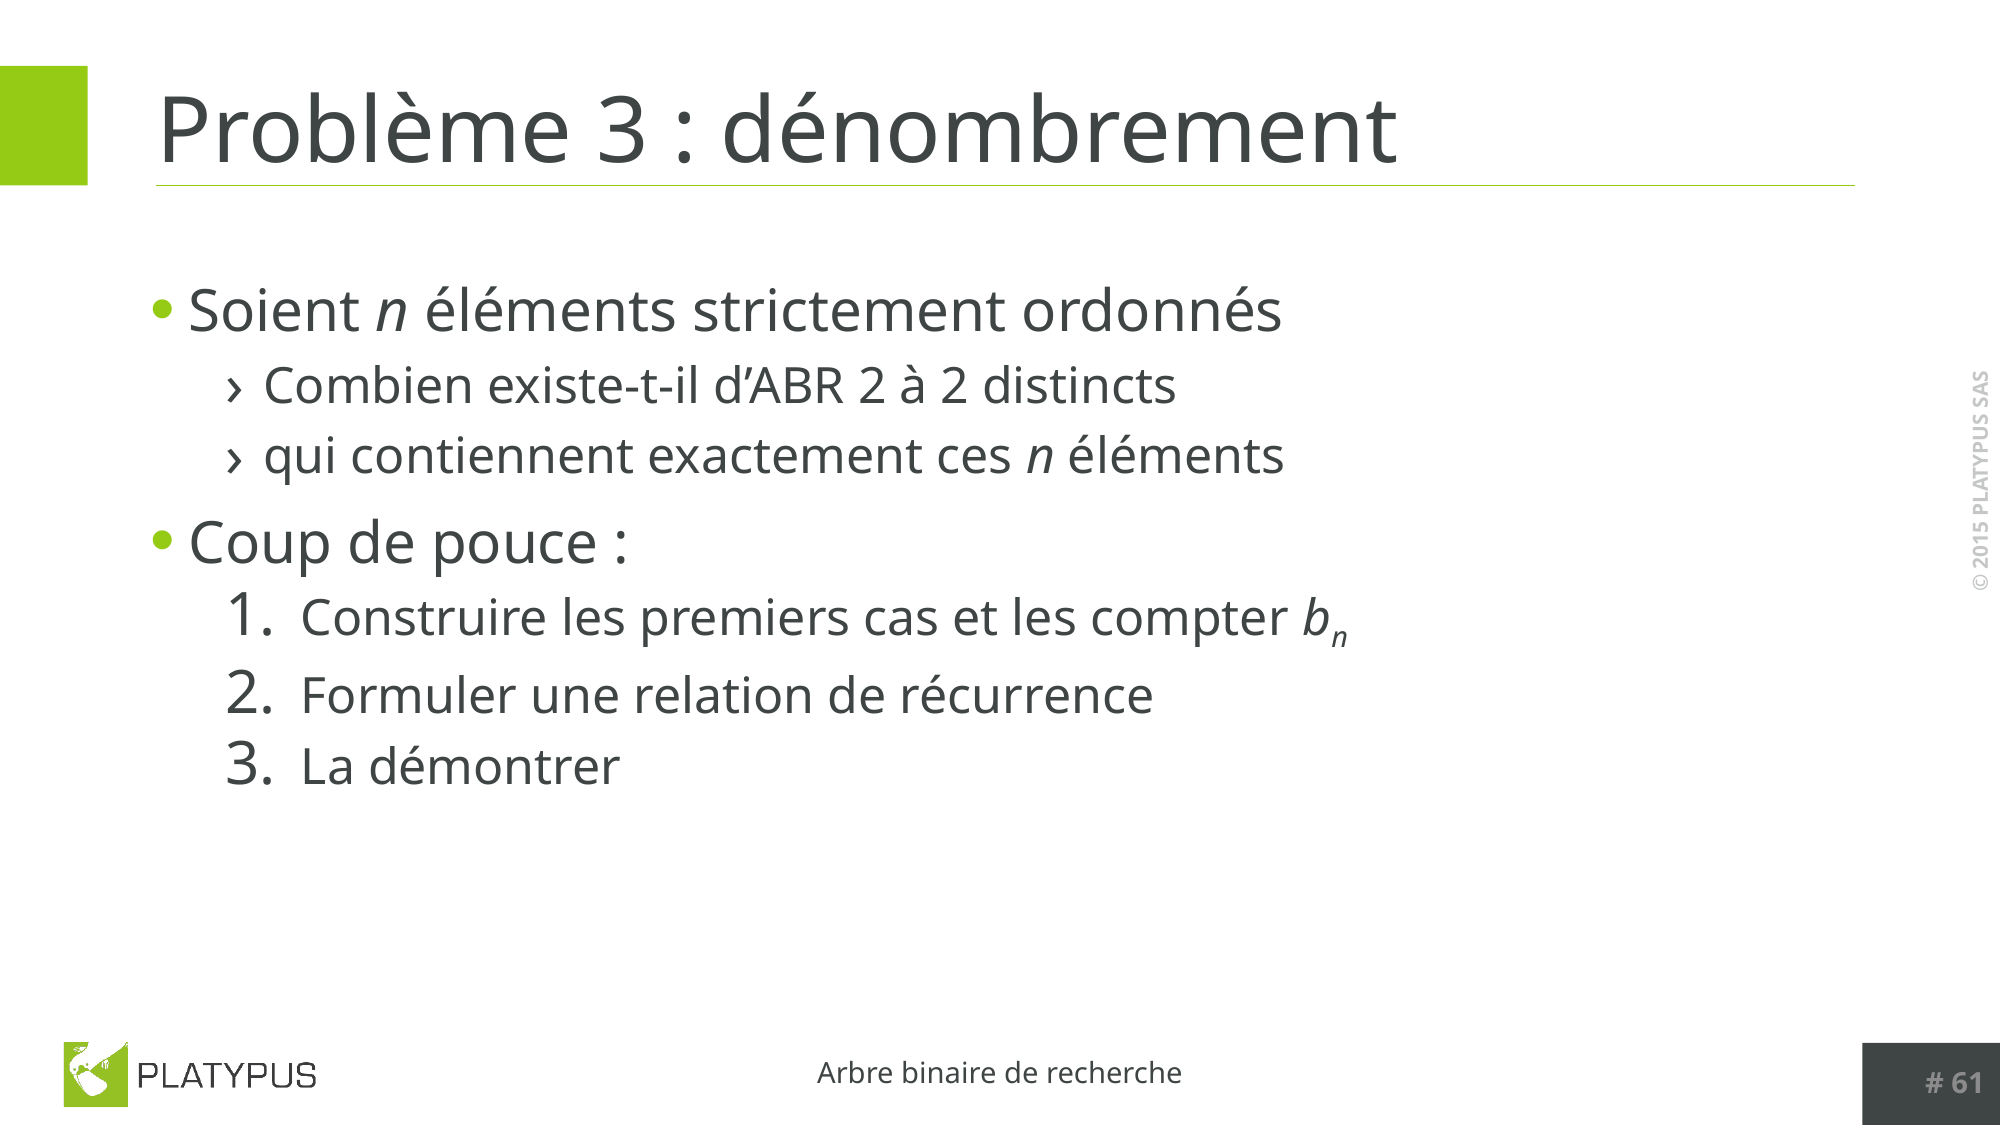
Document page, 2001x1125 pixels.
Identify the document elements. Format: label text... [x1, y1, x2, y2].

title Problème 3 : dénombrement [141, 23, 1867, 242]
list Soient n éléments strictement ordonnés Combien existe-t-il d’ABR 2 à 2 distincts qui contiennent exactement ces n éléments Coup de pouce : Construire les premiers cas et les compter bn Formuler une relation de récurrence La démontrer [135, 265, 1861, 980]
slide_number # 61 [1862, 1042, 2000, 1125]
picture [59, 1035, 322, 1110]
list Arbre binaire de recherche [639, 1051, 1361, 1088]
